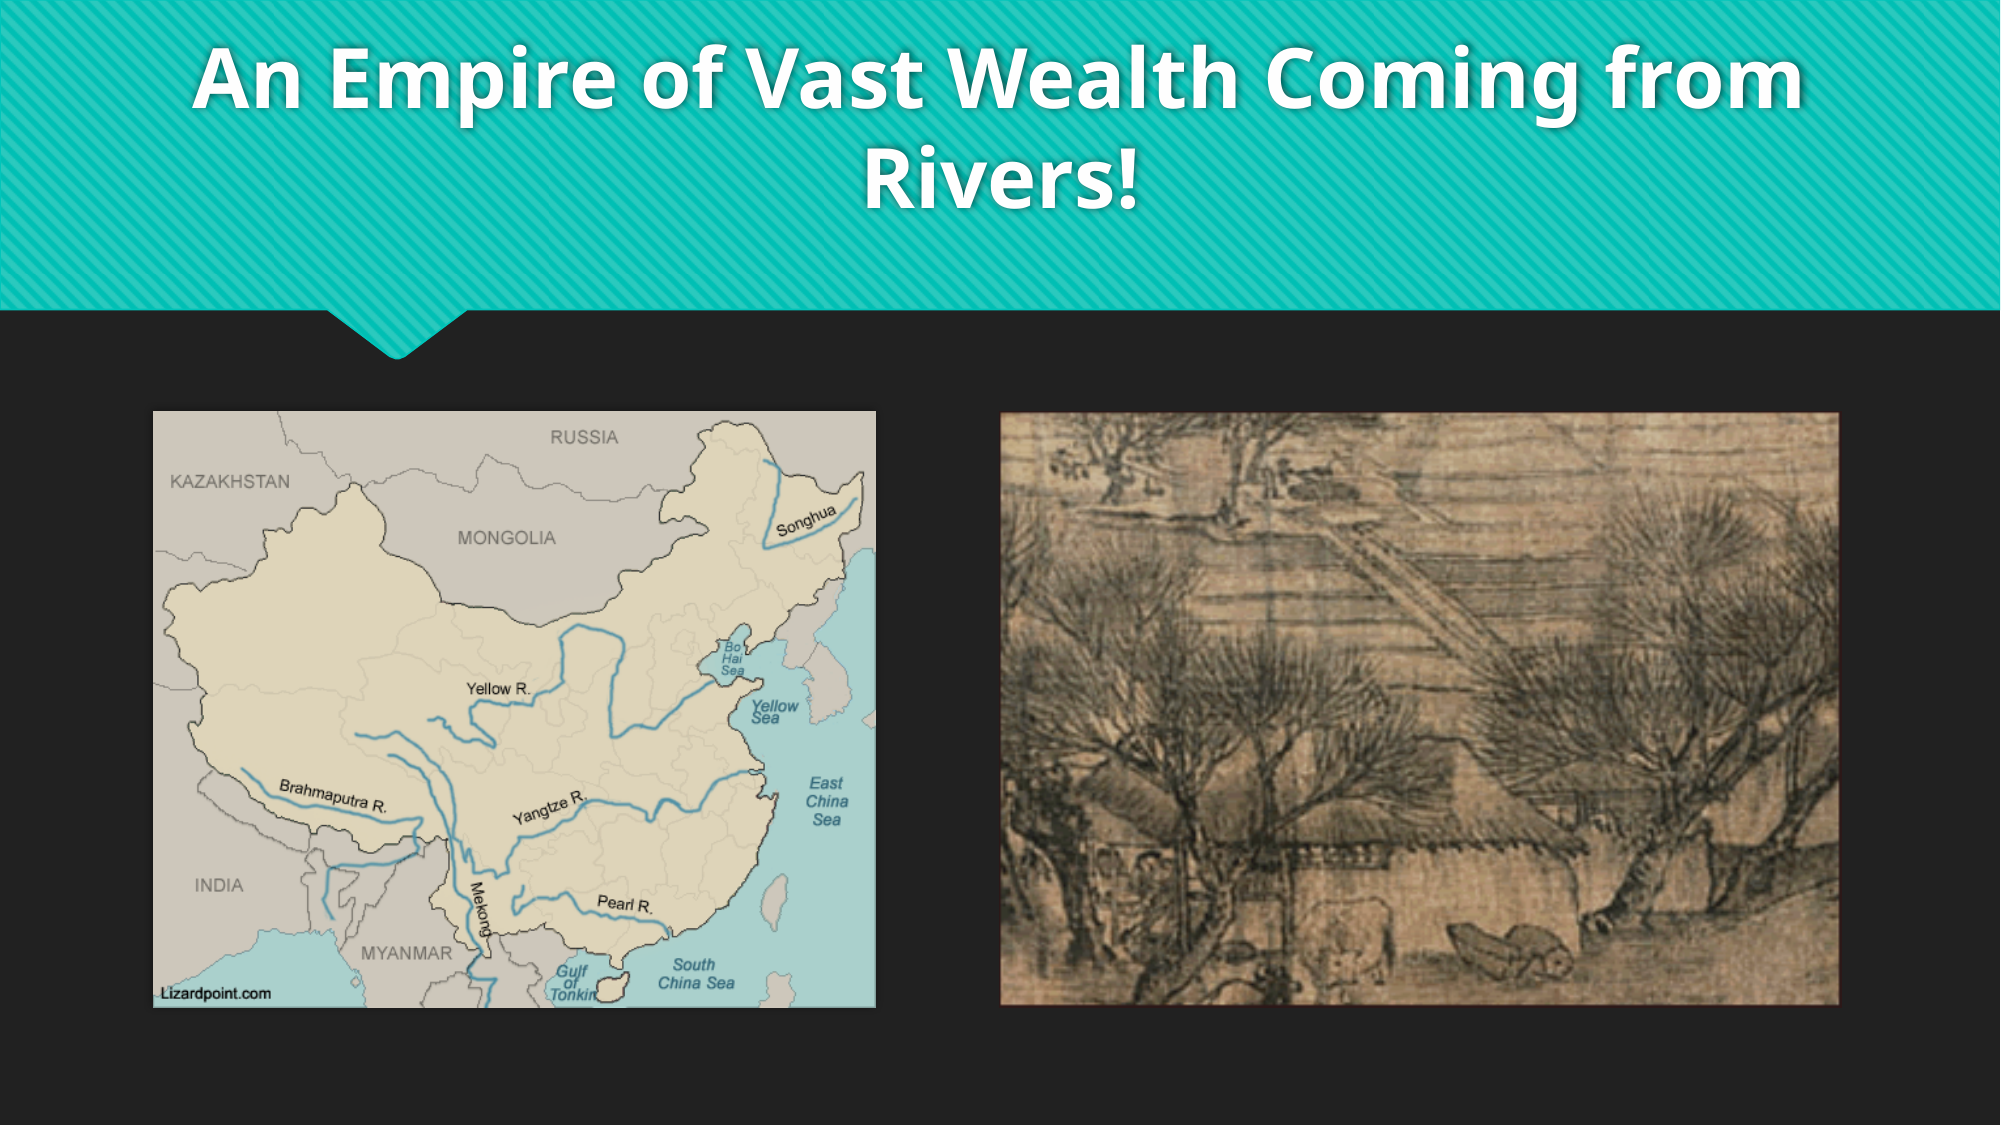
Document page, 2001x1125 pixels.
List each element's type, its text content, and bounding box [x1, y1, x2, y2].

picture [999, 410, 1843, 1008]
title An Empire of Vast Wealth Coming from Rivers! [132, 73, 1868, 233]
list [152, 410, 876, 1008]
